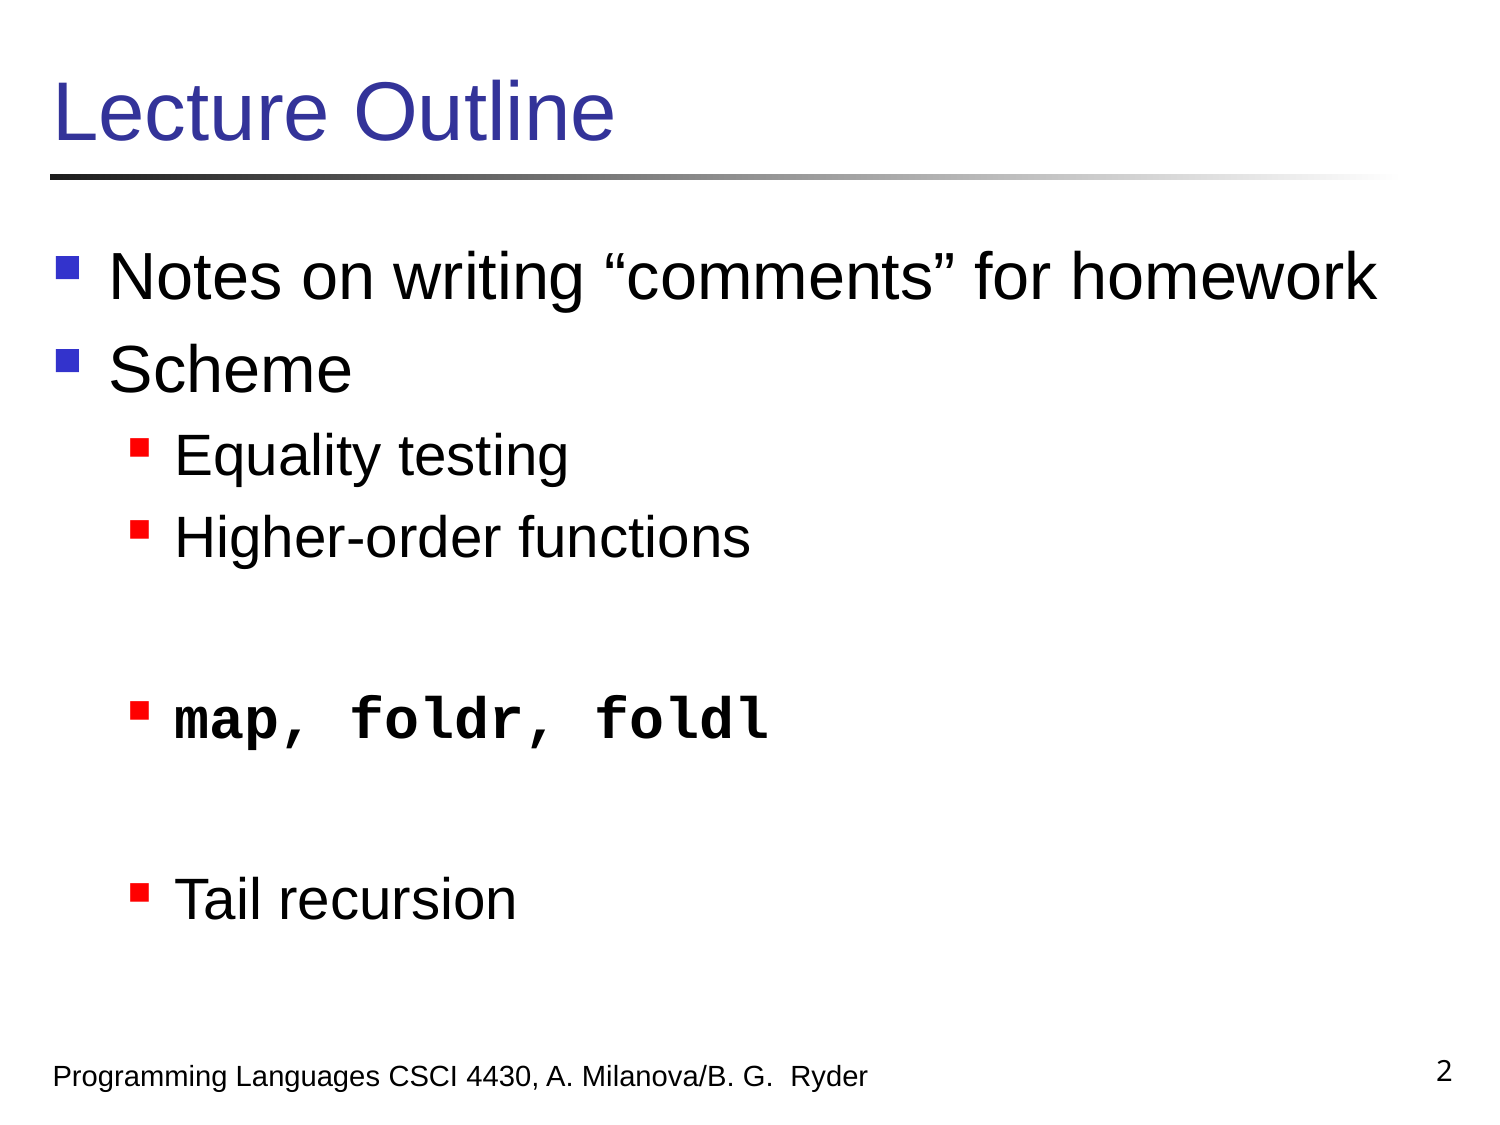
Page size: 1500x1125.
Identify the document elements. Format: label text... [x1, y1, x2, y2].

slide_number 2 [1154, 1023, 1468, 1100]
title Lecture Outline [37, 0, 1466, 165]
list Notes on writing “comments” for homework Scheme Equality testing Higher-order functions map, foldr, foldl Tail recursion [37, 224, 1469, 1013]
footer Programming Languages CSCI 4430, A. Milanova/B. G. Ryder [37, 1024, 926, 1101]
